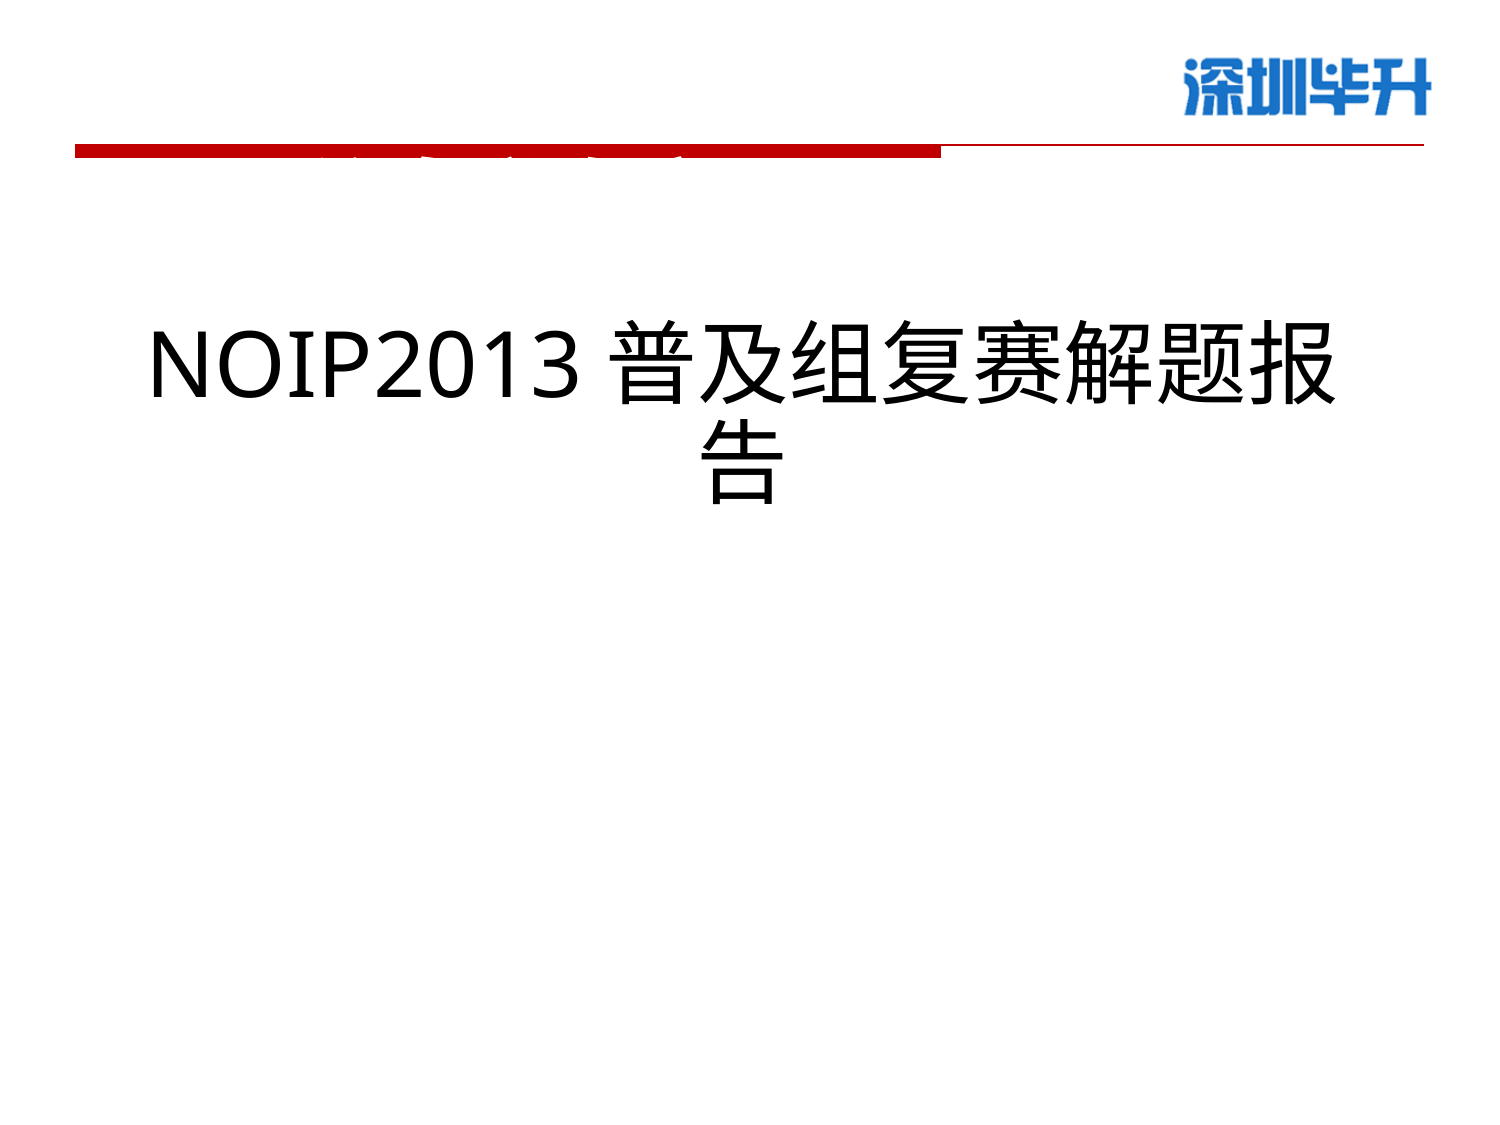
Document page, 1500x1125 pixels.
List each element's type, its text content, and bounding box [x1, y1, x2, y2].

text_box 信息学奥赛课课通（C++） [287, 148, 1340, 254]
title NOIP2013普及组复赛解题报告 [105, 221, 1380, 614]
picture [1168, 53, 1454, 117]
